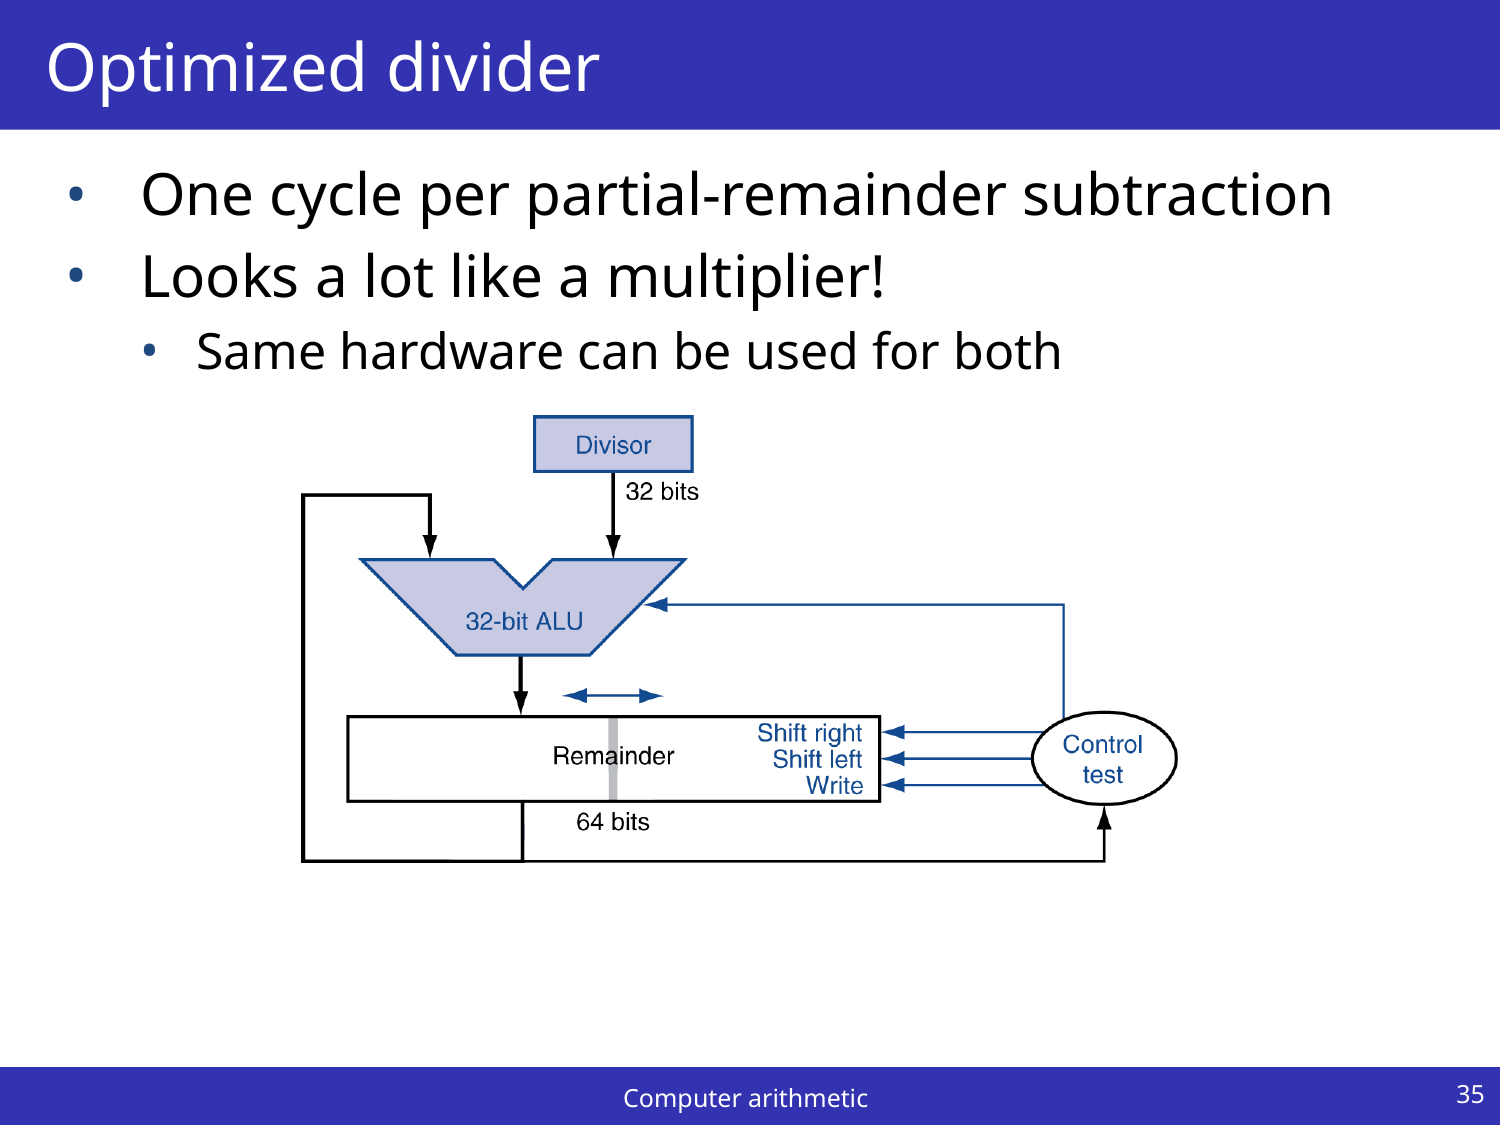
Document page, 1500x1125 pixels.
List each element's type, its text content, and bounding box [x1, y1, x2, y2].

picture [300, 415, 1178, 863]
title Optimized divider [0, 0, 1500, 130]
slide_number 35 [1325, 1067, 1500, 1125]
list One cycle per partial-remainder subtraction Looks a lot like a multiplier! Same hardware can be used for both [50, 149, 1425, 1005]
